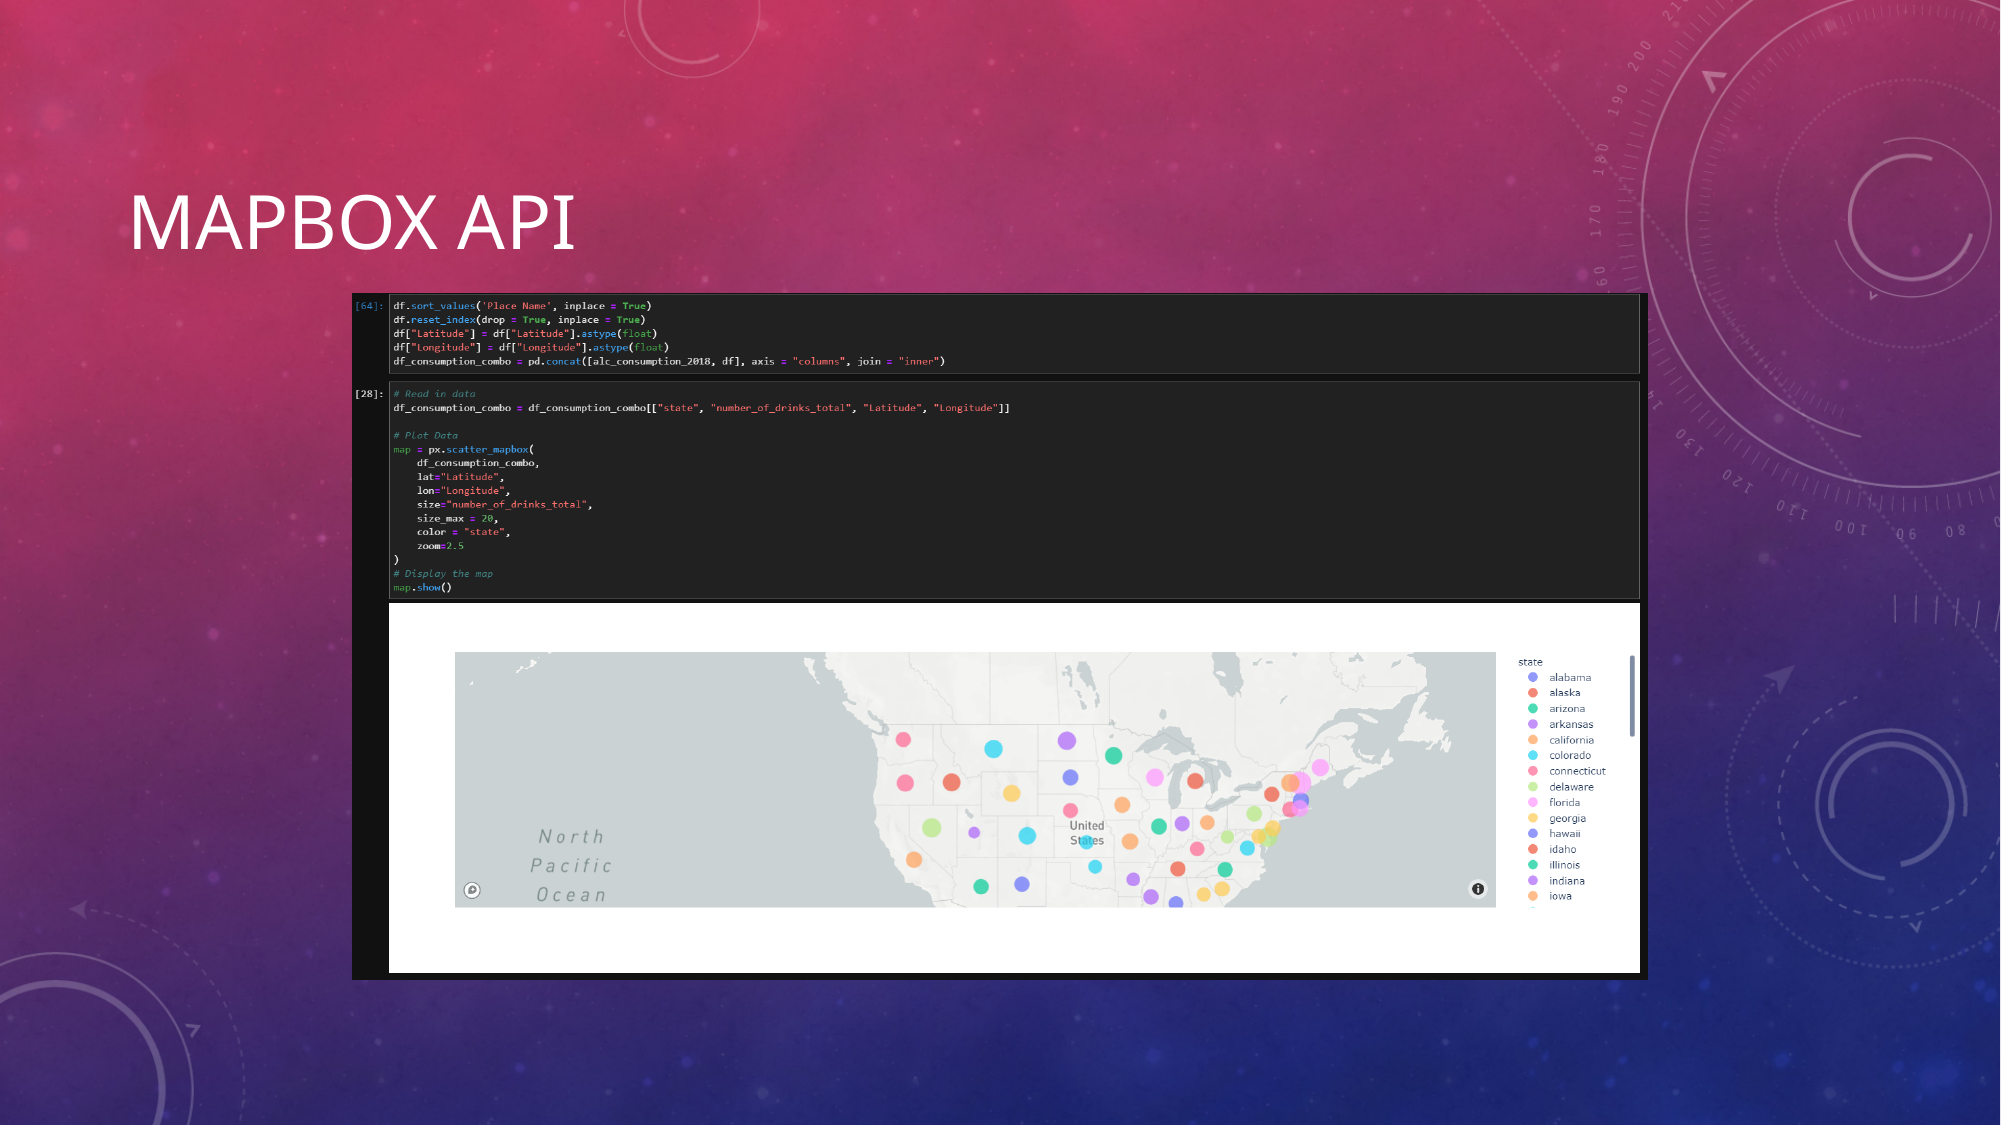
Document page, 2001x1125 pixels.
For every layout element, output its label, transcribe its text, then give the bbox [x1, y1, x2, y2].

title Mapbox api [112, 99, 1775, 339]
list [352, 292, 1648, 980]
picture [0, 0, 2001, 1125]
